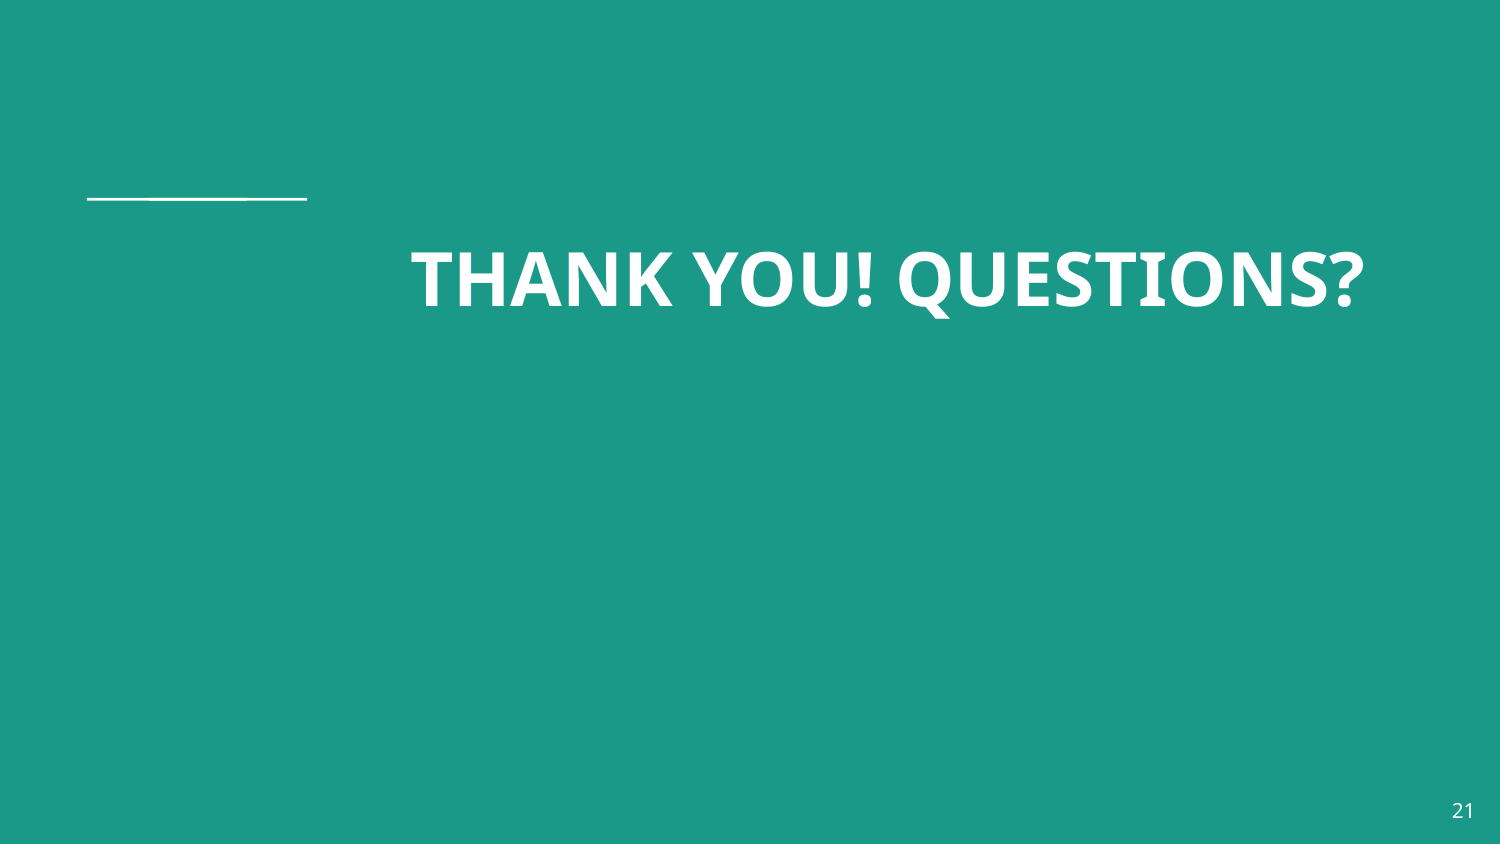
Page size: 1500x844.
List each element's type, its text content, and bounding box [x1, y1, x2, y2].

slide_number ‹#› [1400, 779, 1491, 844]
title THANK YOU! QUESTIONS? [119, 216, 1381, 466]
